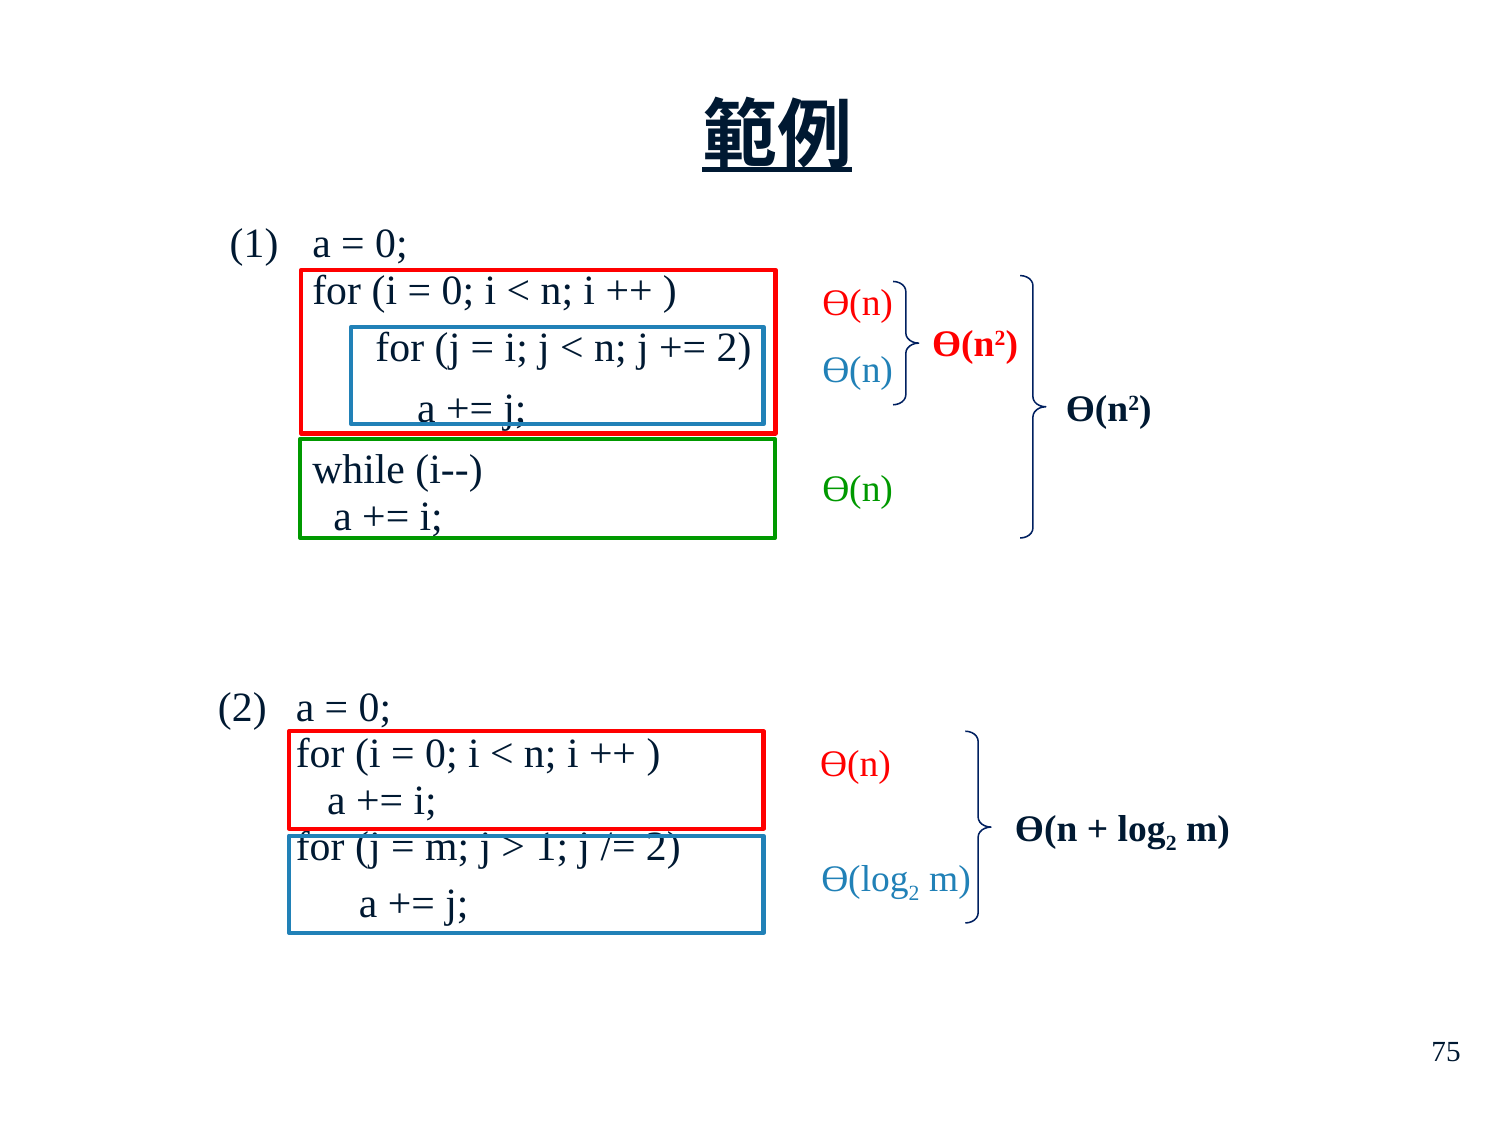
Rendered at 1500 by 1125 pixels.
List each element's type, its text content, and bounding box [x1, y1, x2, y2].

text_box [299, 268, 778, 436]
text_box [1020, 275, 1046, 538]
text_box Ɵ(n2) [1051, 376, 1167, 437]
title 範例 [139, 68, 1415, 184]
text_box Ɵ(log2 m) [979, 846, 986, 913]
text_box Ɵ(n + log2 m) [1000, 796, 1245, 863]
text_box Ɵ(n) [807, 456, 908, 517]
text_box Ɵ(n) [807, 270, 908, 331]
table_header a = 0; for (i = 0; i < n; i ++ ) a += i; for (j = m; j > 1; j /= 2) a += j; [285, 684, 948, 1066]
text_box Ɵ(n2) [917, 311, 1020, 372]
slide_number 75 [1163, 1024, 1477, 1101]
text_box [965, 731, 991, 923]
text_box [287, 729, 766, 831]
table_header (2) [207, 684, 285, 1066]
text_box Ɵ(n) [805, 731, 906, 791]
text_box Ɵ(log2 m) [806, 846, 965, 913]
text_box [287, 834, 766, 935]
text_box [349, 325, 766, 426]
text_box Ɵ(n) [807, 337, 893, 397]
table_header (1) [218, 221, 301, 583]
text_box [893, 281, 917, 405]
table_header a = 0; for (i = 0; i < n; i ++ ) for (j = i; j < n; j += 2) a += j; while (i--) a += i; [301, 221, 872, 583]
text_box [298, 437, 777, 540]
